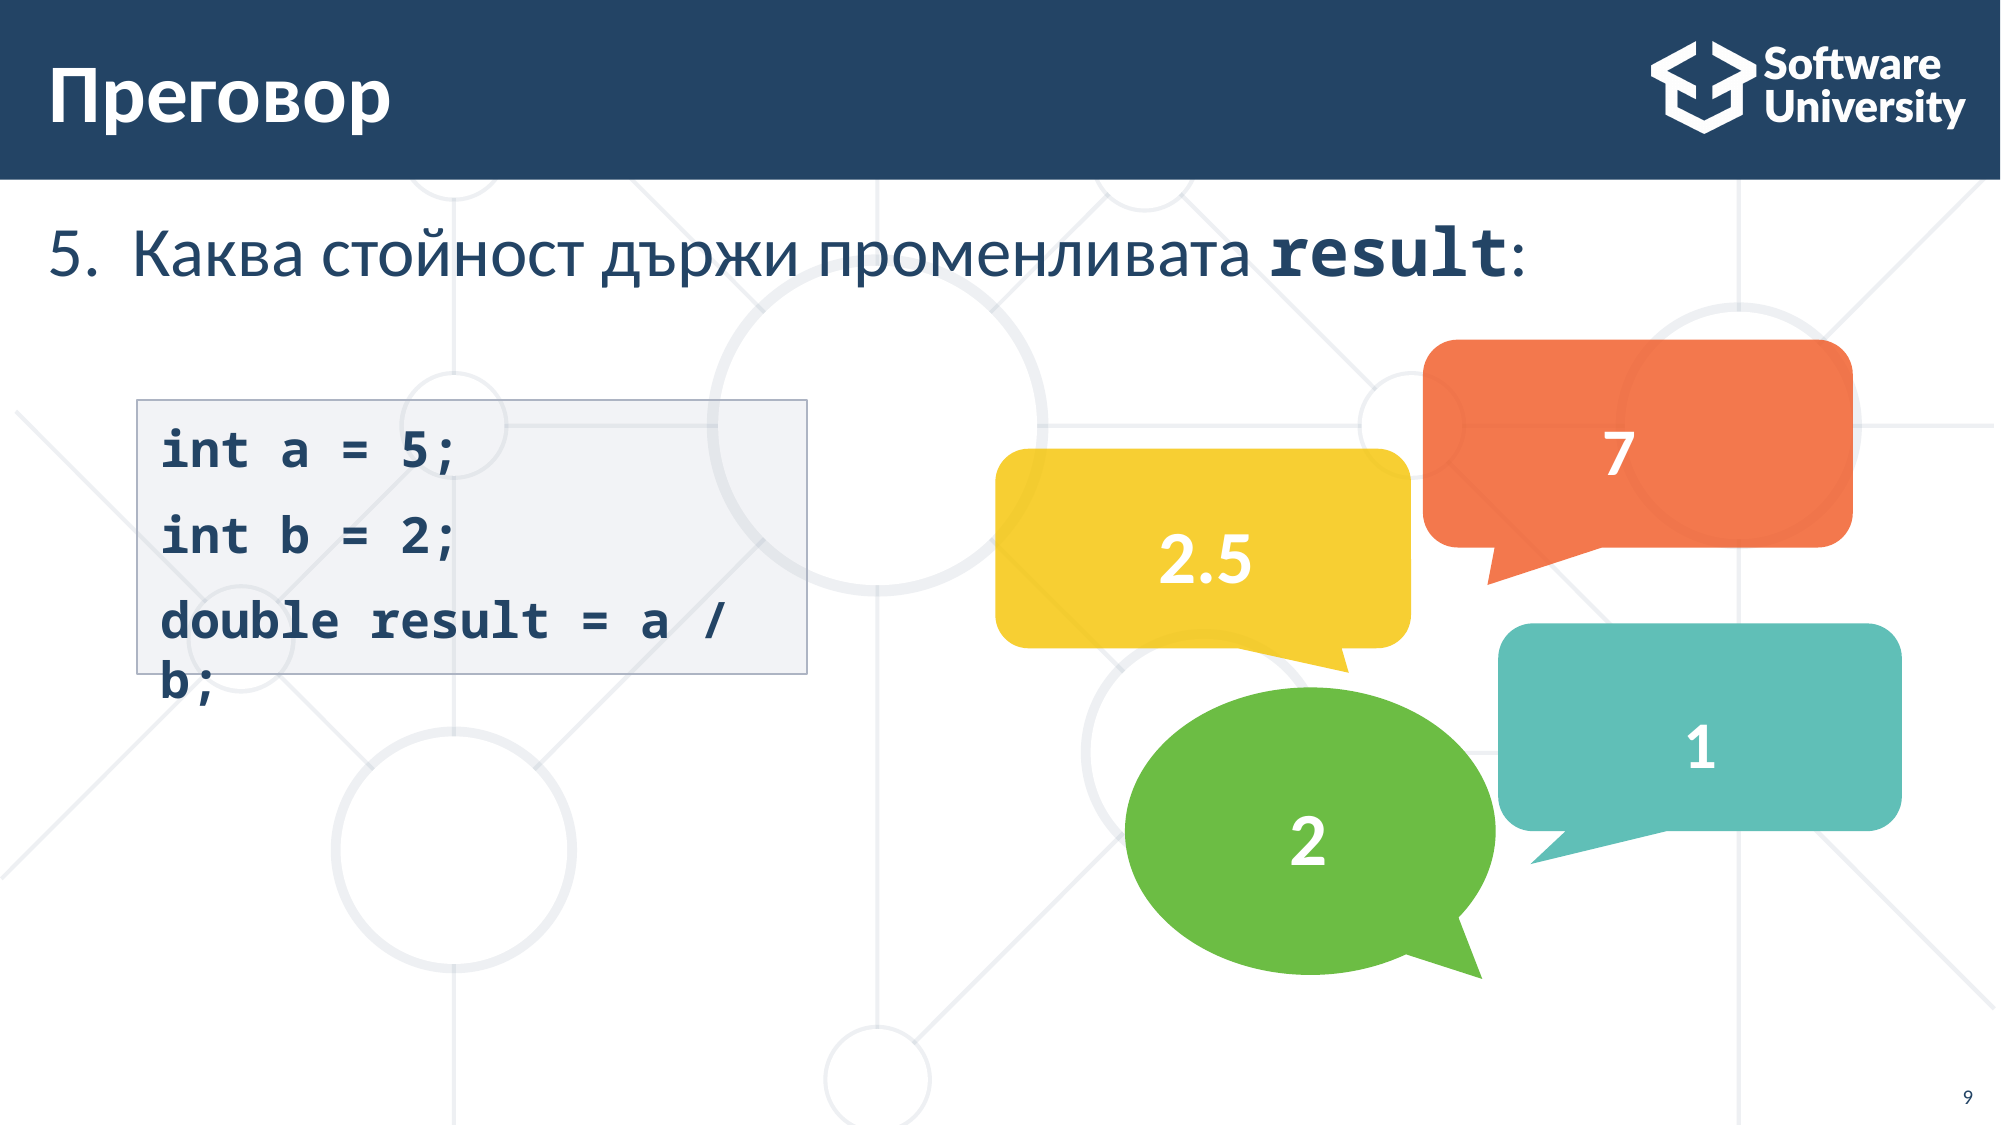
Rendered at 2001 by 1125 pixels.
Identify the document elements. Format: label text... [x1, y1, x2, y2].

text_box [1422, 339, 1854, 548]
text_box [995, 448, 1413, 649]
list int a = 5; int b = 2; double result = a / b; [136, 399, 808, 675]
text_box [1497, 623, 1903, 832]
title Преговор [31, 16, 1625, 162]
text_box 9 [1927, 1067, 1989, 1117]
picture [1651, 41, 1966, 134]
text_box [1124, 687, 1496, 976]
list Каква стойност държи променливата result: [30, 195, 1968, 1046]
